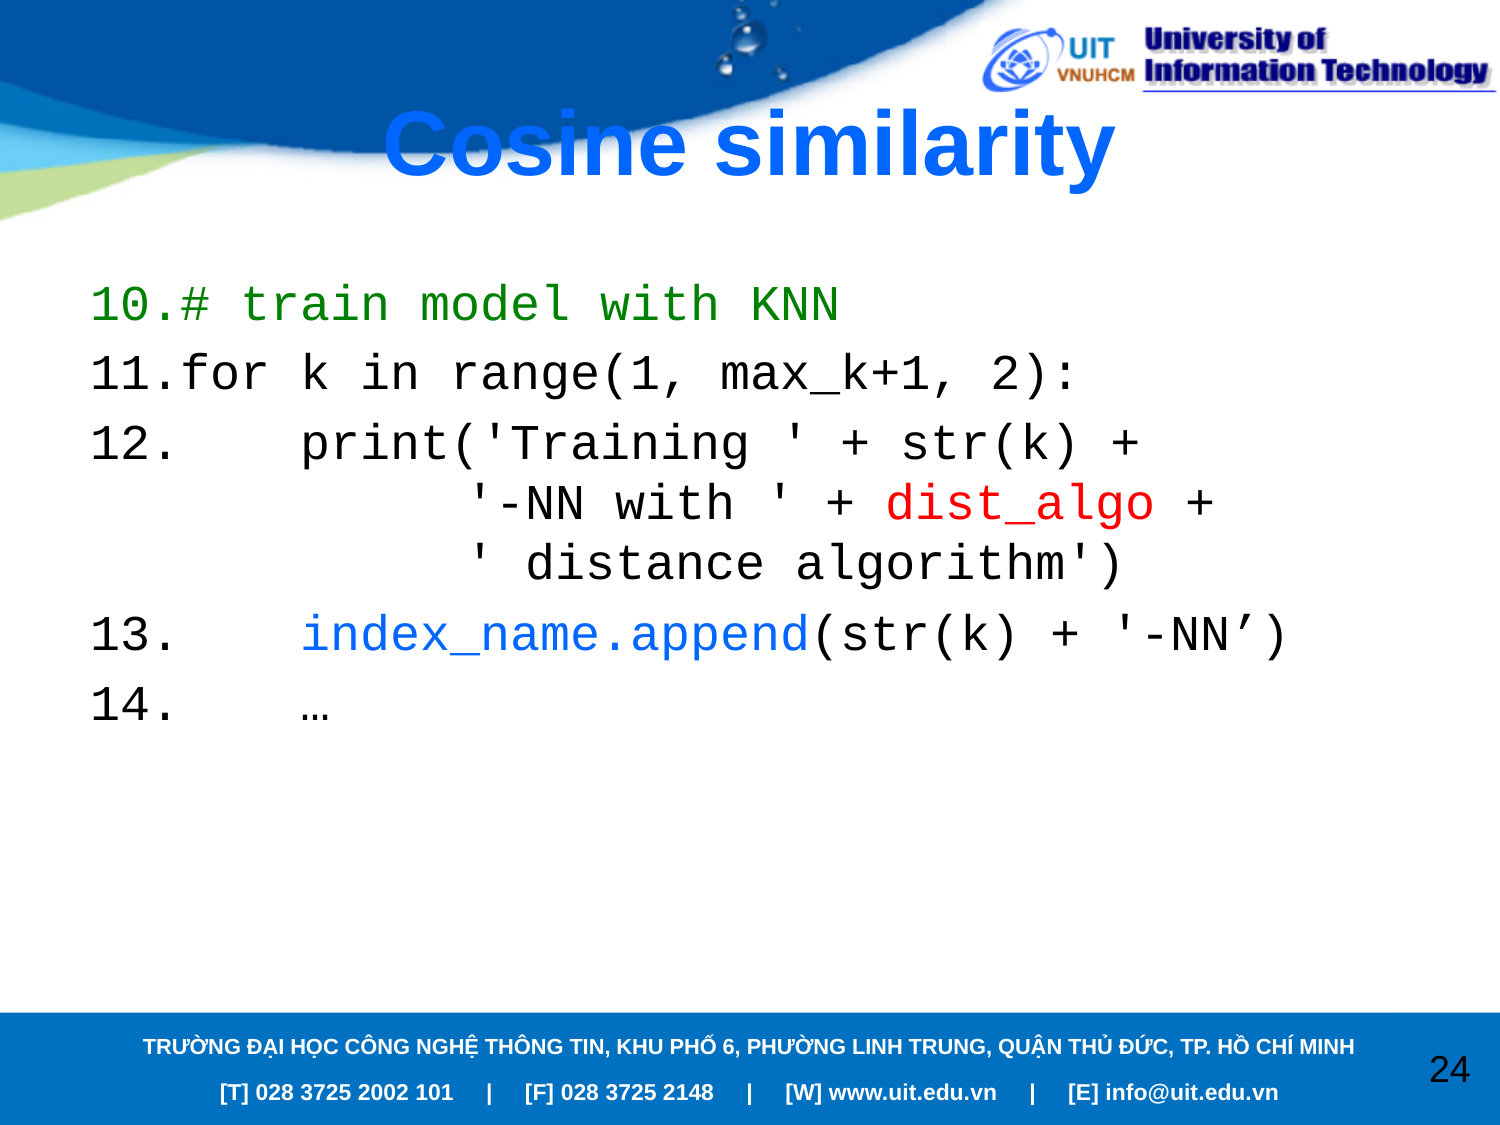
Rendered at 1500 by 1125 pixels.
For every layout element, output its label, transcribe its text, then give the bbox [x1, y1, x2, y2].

list # train model with KNN for k in range(1, max_k+1, 2): print('Training ' + str(k) + '-NN with ' + dist_algo + ' distance algorithm') index_name.append(str(k) + '-NN’) … [75, 262, 1425, 1005]
title Cosine similarity [75, 45, 1425, 233]
picture [0, 0, 1500, 1012]
